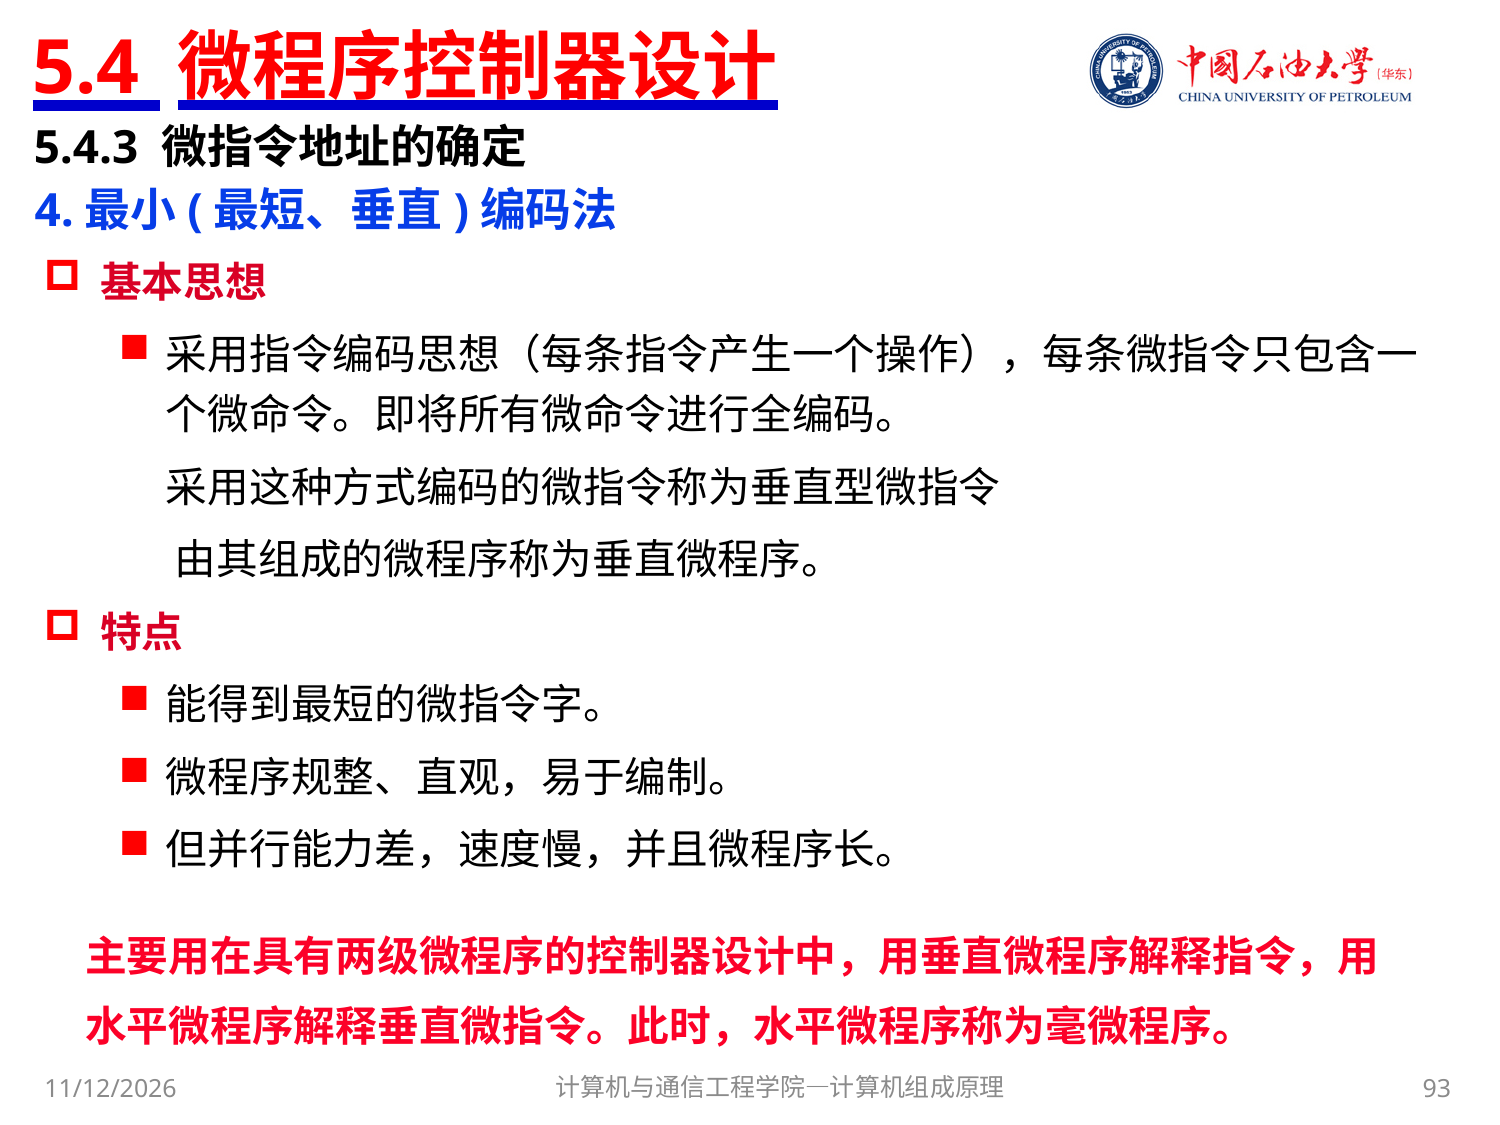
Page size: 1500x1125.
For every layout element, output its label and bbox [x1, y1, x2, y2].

text_box [19, 172, 1472, 894]
text_box [70, 902, 1430, 1058]
slide_number [29, 1059, 380, 1119]
slide_number [1116, 1059, 1467, 1119]
list [18, 110, 1472, 185]
title [17, 10, 1471, 118]
footer [501, 1058, 1059, 1117]
